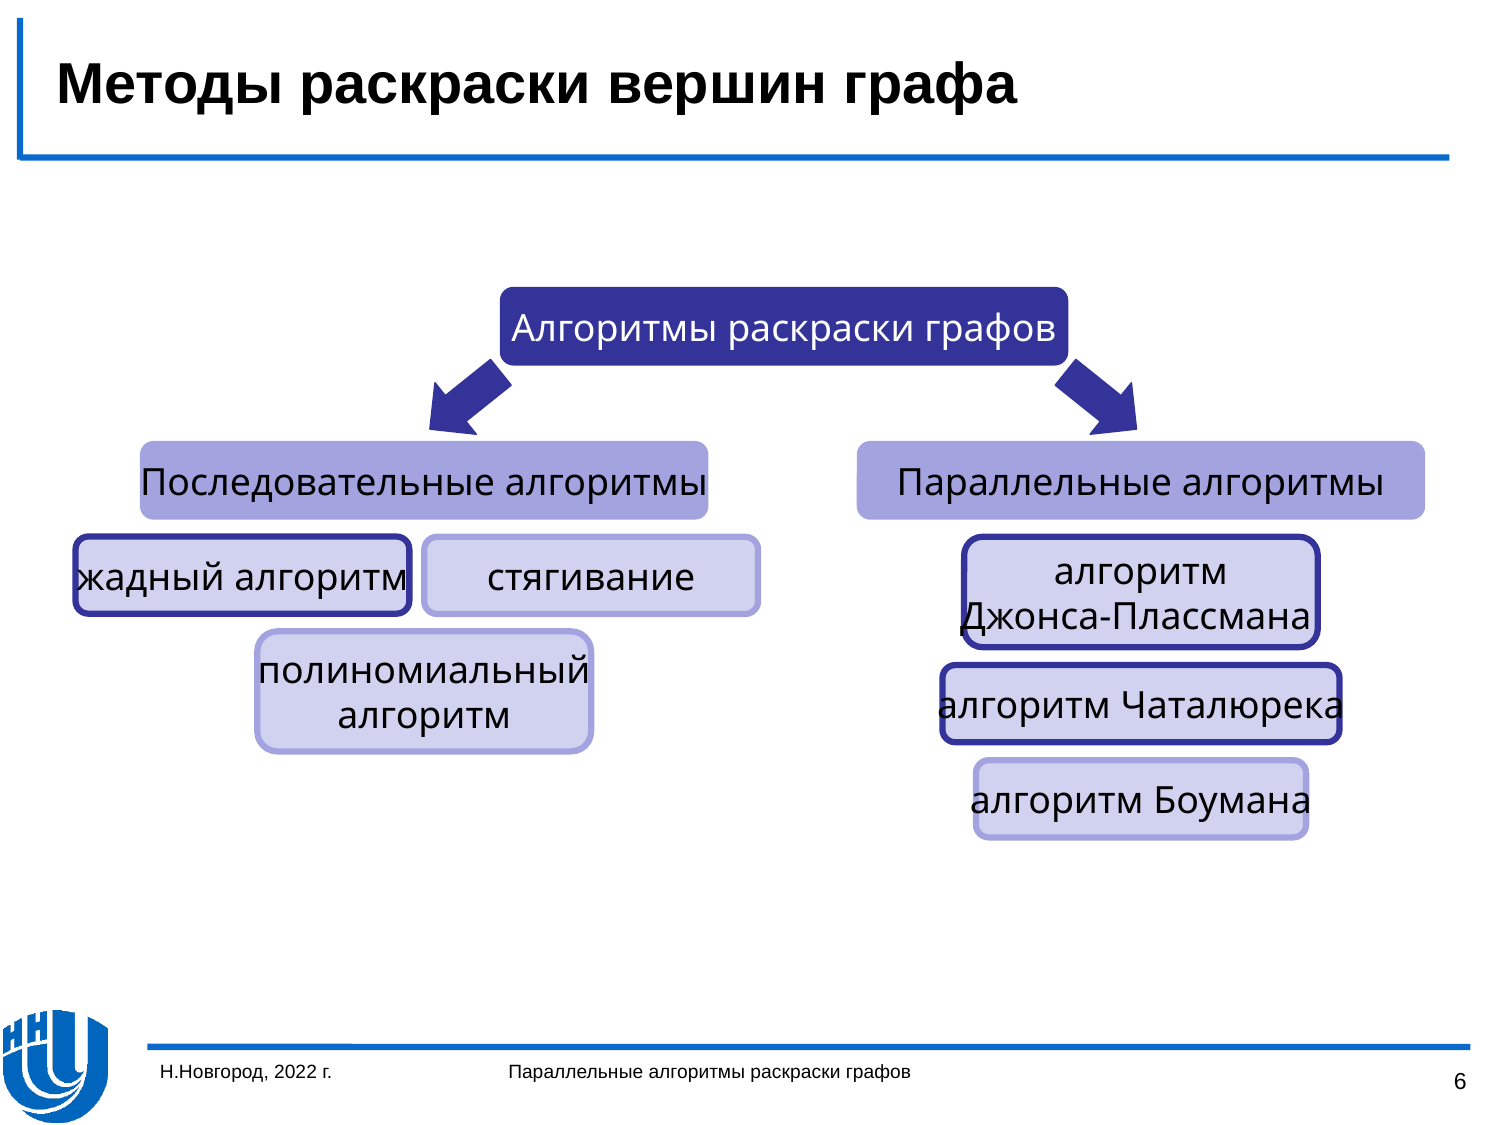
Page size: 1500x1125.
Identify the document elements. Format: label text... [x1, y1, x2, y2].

footer Параллельные алгоритмы раскраски графов [493, 1051, 1439, 1125]
slide_number Н.Новгород, 2022 г. [144, 1051, 482, 1125]
title Методы раскраски вершин графа [41, 33, 1418, 127]
picture [3, 1010, 108, 1123]
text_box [75, 287, 1425, 838]
